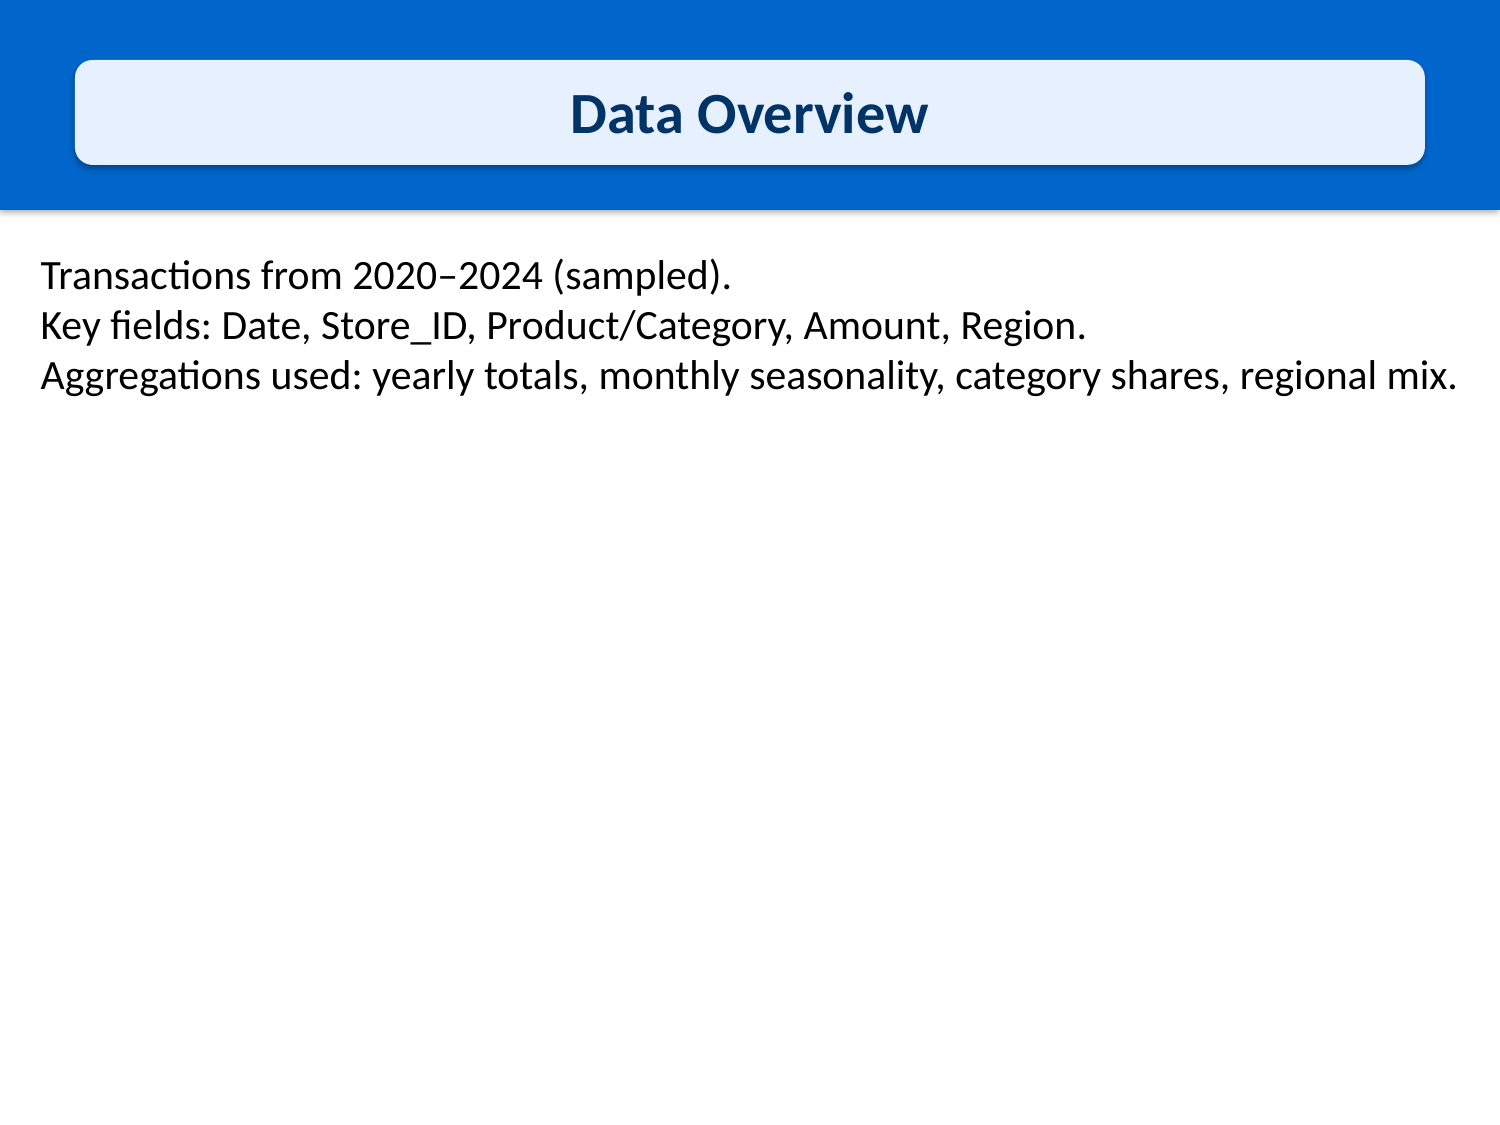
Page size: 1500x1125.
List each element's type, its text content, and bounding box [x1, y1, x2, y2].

text_box Data Overview [556, 67, 944, 153]
text_box [0, 0, 1500, 211]
text_box Transactions from 2020–2024 (sampled). Key fields: Date, Store_ID, Product/Category, Amount, Region. Aggregations used: yearly totals, monthly seasonality, category shares, regional mix. [25, 239, 1474, 405]
text_box [74, 59, 1426, 166]
